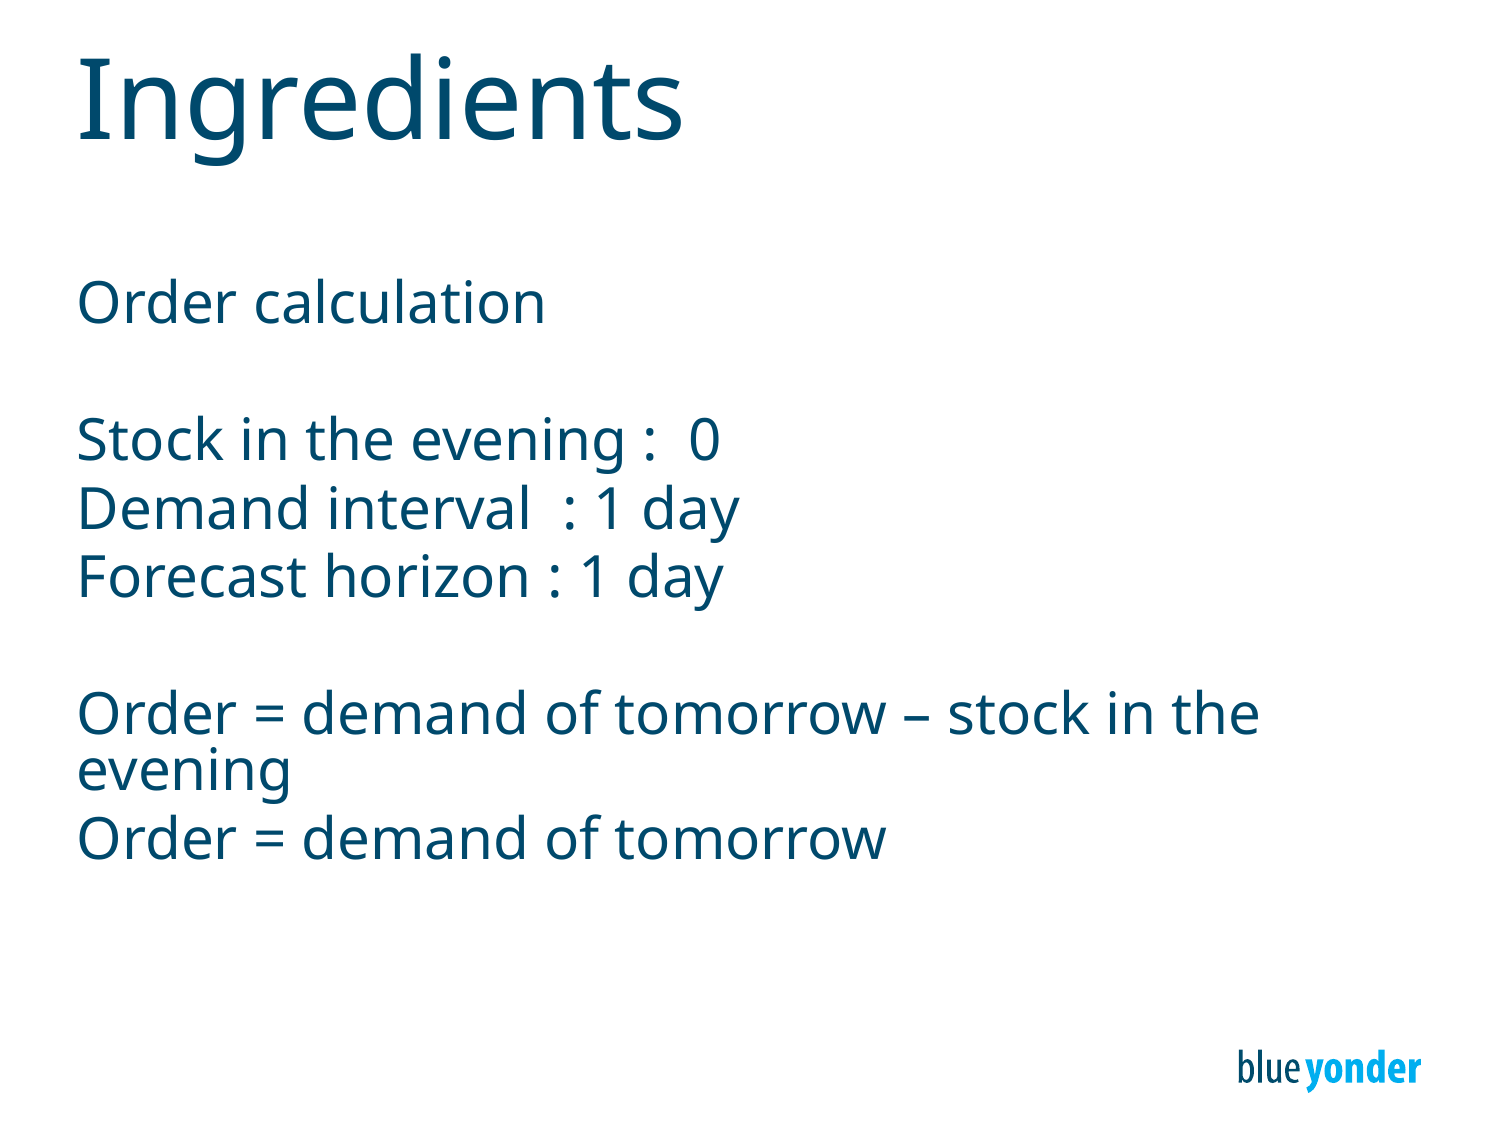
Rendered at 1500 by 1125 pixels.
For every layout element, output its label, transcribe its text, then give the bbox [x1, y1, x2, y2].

title Ingredients [76, 0, 1424, 278]
list Order calculation Stock in the evening : 0 Demand interval : 1 day Forecast horizon : 1 day Order = demand of tomorrow – stock in the evening Order = demand of tomorrow [76, 278, 1424, 1024]
